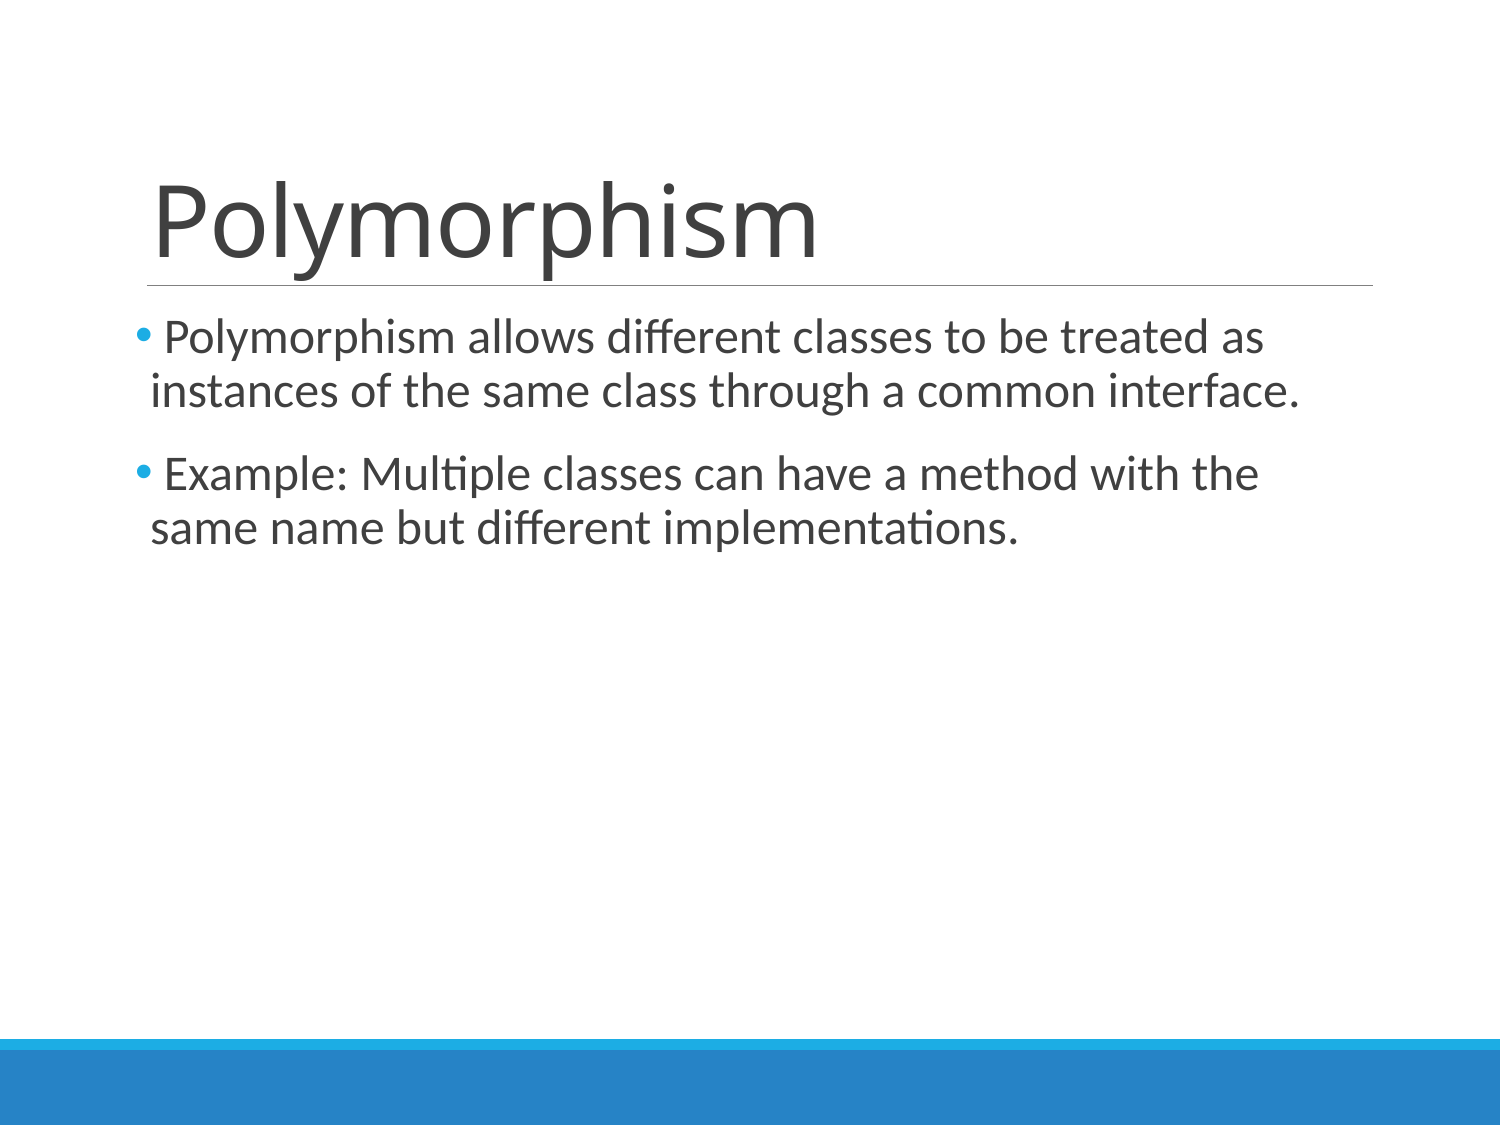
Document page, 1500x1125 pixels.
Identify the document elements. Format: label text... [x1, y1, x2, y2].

title Polymorphism [135, 47, 1373, 285]
list Polymorphism allows different classes to be treated as instances of the same class through a common interface. Example: Multiple classes can have a method with the same name but different implementations. [135, 302, 1373, 963]
